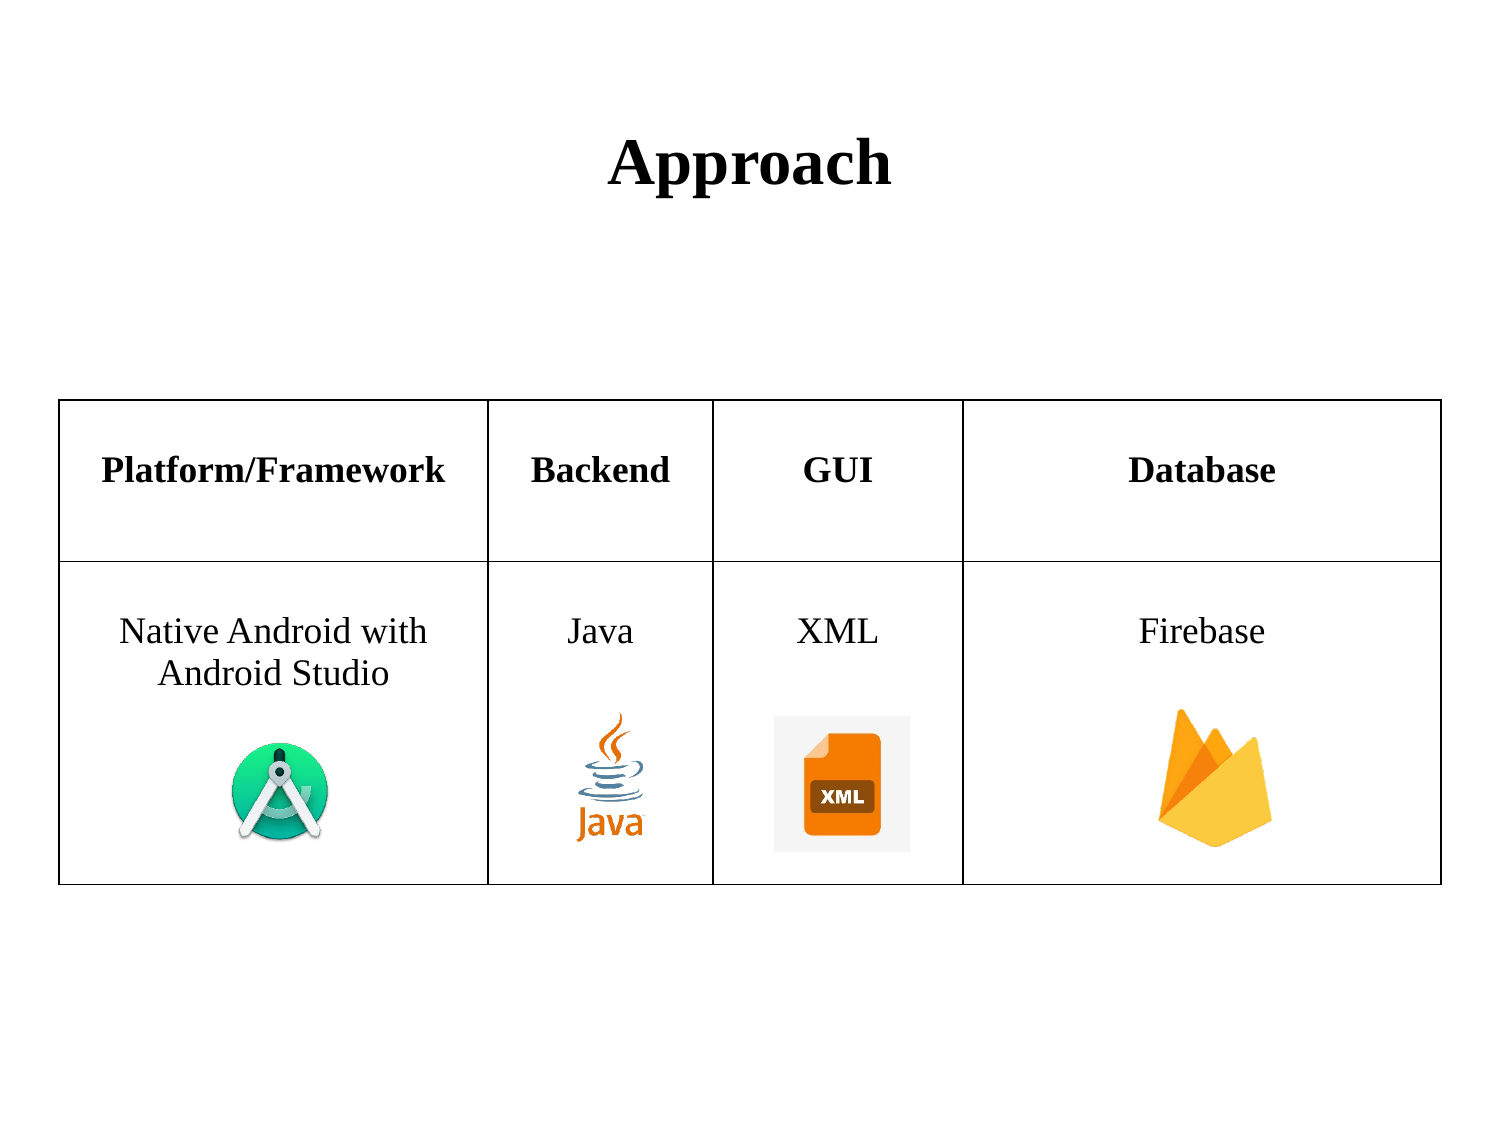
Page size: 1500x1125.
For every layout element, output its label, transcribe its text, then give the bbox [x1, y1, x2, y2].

table_cell Native Android with Android Studio [60, 562, 487, 884]
table_header Backend [489, 401, 712, 561]
table_cell XML [714, 562, 962, 884]
picture [524, 712, 697, 842]
picture [224, 737, 335, 847]
table_cell Java [489, 562, 712, 884]
picture [1158, 708, 1272, 847]
picture [774, 716, 911, 852]
title Approach [75, 112, 1425, 204]
table_header GUI [714, 401, 962, 561]
table_header Database [964, 401, 1440, 561]
table_cell Firebase [964, 562, 1440, 884]
table_header Platform/Framework [60, 401, 487, 561]
